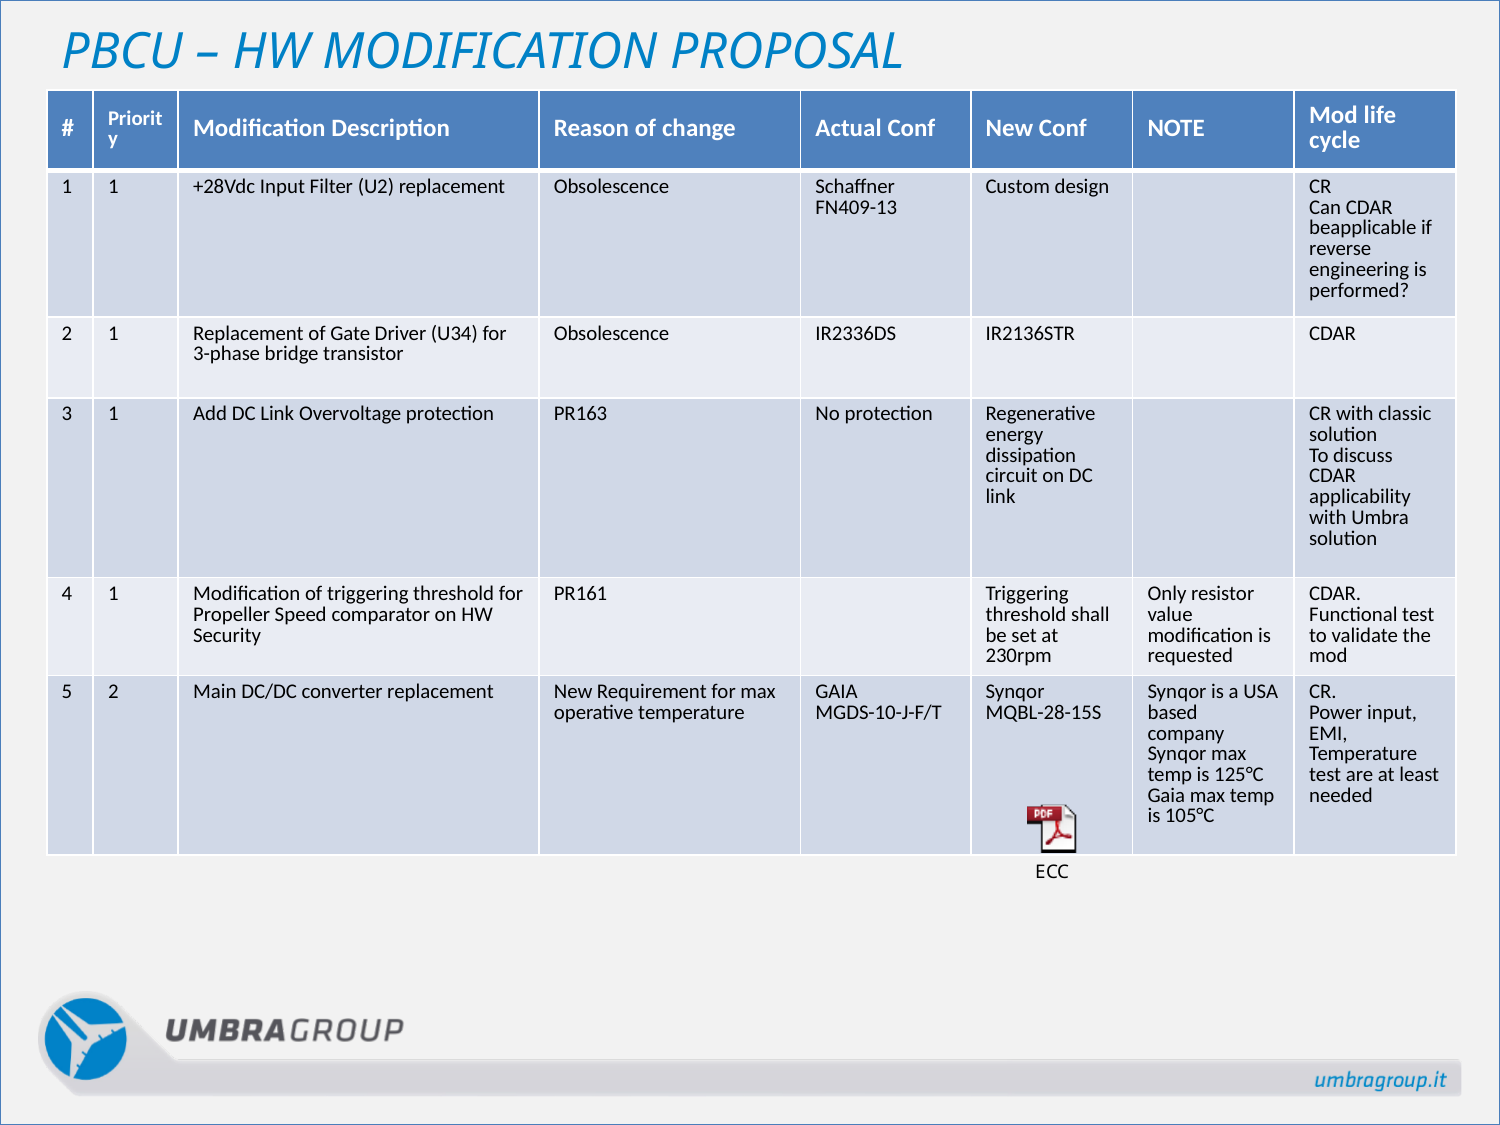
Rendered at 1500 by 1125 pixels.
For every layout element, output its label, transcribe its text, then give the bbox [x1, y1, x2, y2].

table_cell Obsolescence [540, 318, 800, 397]
table_header Priority [94, 91, 177, 168]
table_cell Add DC Link Overvoltage protection [179, 399, 538, 577]
table_header Mod life cycle [1295, 91, 1455, 168]
table_cell CR with classic solution To discuss CDAR applicability with Umbra solution [1295, 399, 1455, 577]
table_cell Regenerative energy dissipation circuit on DC link [972, 399, 1132, 577]
table_cell Replacement of Gate Driver (U34) for 3-phase bridge transistor [179, 318, 538, 397]
table_cell 1 [94, 318, 177, 397]
table_cell Modification of triggering threshold for Propeller Speed comparator on HW Security [179, 578, 538, 675]
table_cell 4 [48, 578, 92, 675]
table_cell IR2136STR [972, 318, 1132, 397]
table_cell 2 [94, 676, 177, 854]
table_header Modification Description [179, 91, 538, 168]
table_header # [48, 91, 92, 168]
table_cell PR163 [540, 399, 800, 577]
table_cell GAIA MGDS-10-J-F/T [801, 676, 970, 854]
table_cell IR2336DS [801, 318, 970, 397]
table_cell Custom design [972, 173, 1132, 316]
table_cell Schaffner FN409-13 [801, 173, 970, 316]
title PBCU – HW Modification Proposal [46, 11, 1397, 89]
table_cell 5 [48, 676, 92, 854]
table_cell Main DC/DC converter replacement [179, 676, 538, 854]
table_cell Obsolescence [540, 173, 800, 316]
table_cell CR. Power input, EMI, Temperature test are at least needed [1295, 676, 1455, 854]
table_cell CR Can CDAR beapplicable if reverse engineering is performed? [1295, 173, 1455, 316]
table_cell 3 [48, 399, 92, 577]
table_cell 2 [48, 318, 92, 397]
table_cell [1133, 173, 1293, 316]
table_cell 1 [48, 173, 92, 316]
table_cell [1133, 318, 1293, 397]
table_header Actual Conf [801, 91, 970, 168]
table_cell No protection [801, 399, 970, 577]
table_cell 1 [94, 578, 177, 675]
table_cell Synqor is a USA based company Synqor max temp is 125°C Gaia max temp is 105°C [1133, 676, 1293, 854]
table_cell CDAR. Functional test to validate the mod [1295, 578, 1455, 675]
table_cell [801, 578, 970, 675]
table_cell +28Vdc Input Filter (U2) replacement [179, 173, 538, 316]
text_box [976, 802, 1128, 930]
table_cell Synqor MQBL-28-15S [972, 676, 1132, 806]
picture [38, 991, 1462, 1097]
table_cell 1 [94, 173, 177, 316]
table_cell Triggering threshold shall be set at 230rpm [972, 578, 1132, 675]
table_header New Conf [972, 91, 1132, 168]
table_cell Only resistor value modification is requested [1133, 578, 1293, 675]
table_cell CDAR [1295, 318, 1455, 397]
table_header NOTE [1133, 91, 1293, 168]
table_cell 1 [94, 399, 177, 577]
table_cell [1133, 399, 1293, 577]
table_cell PR161 [540, 578, 800, 675]
table_cell New Requirement for max operative temperature [540, 676, 800, 854]
table_header Reason of change [540, 91, 800, 168]
